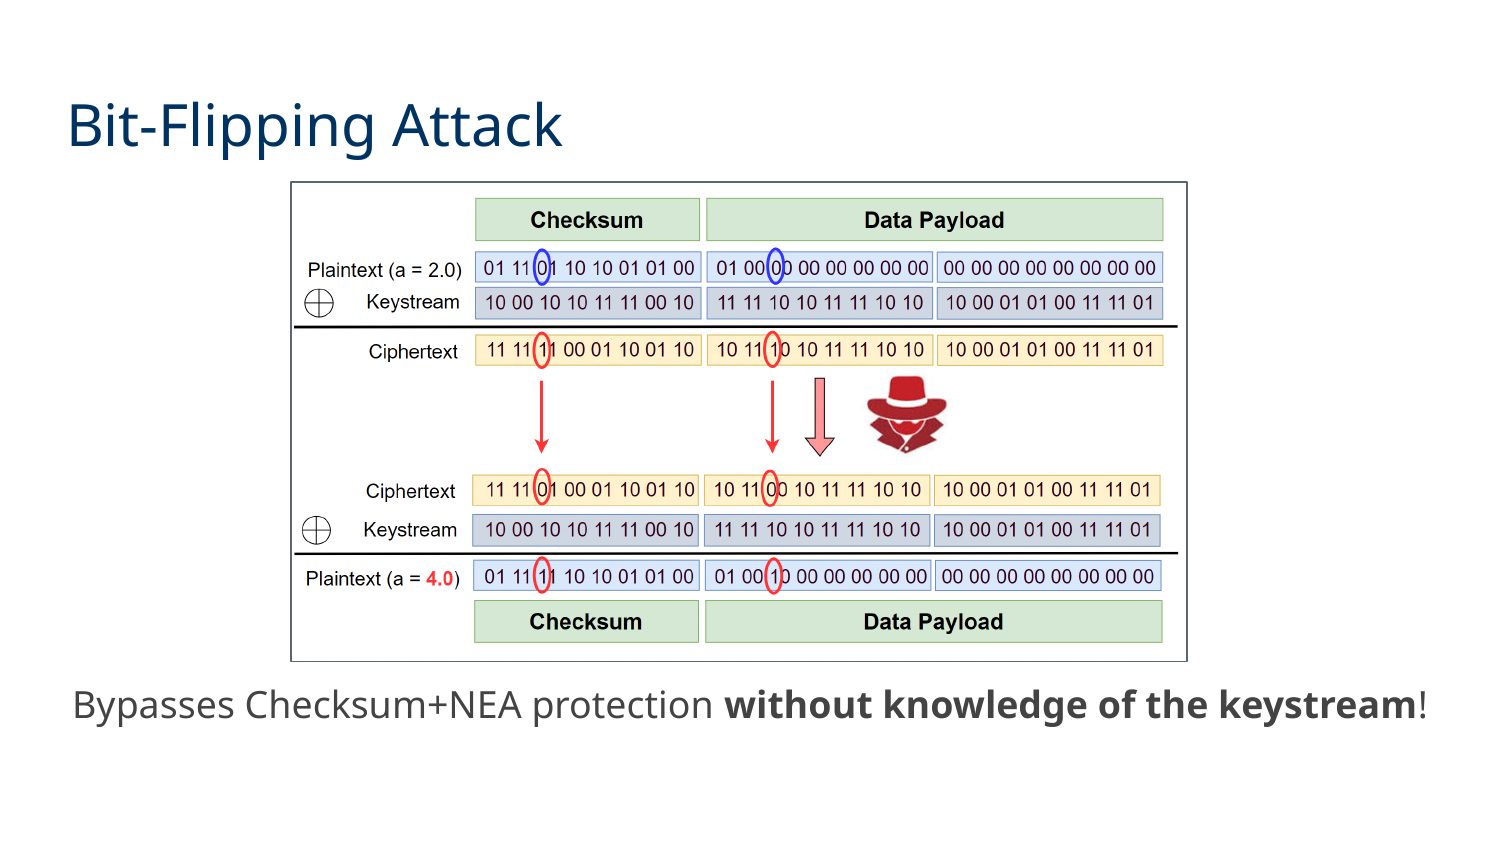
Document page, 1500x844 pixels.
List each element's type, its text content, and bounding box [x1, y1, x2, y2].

picture [291, 182, 1187, 662]
list Bypasses Checksum+NEA protection without knowledge of the keystream! [51, 665, 1449, 750]
title Bit-Flipping Attack [51, 72, 1449, 167]
